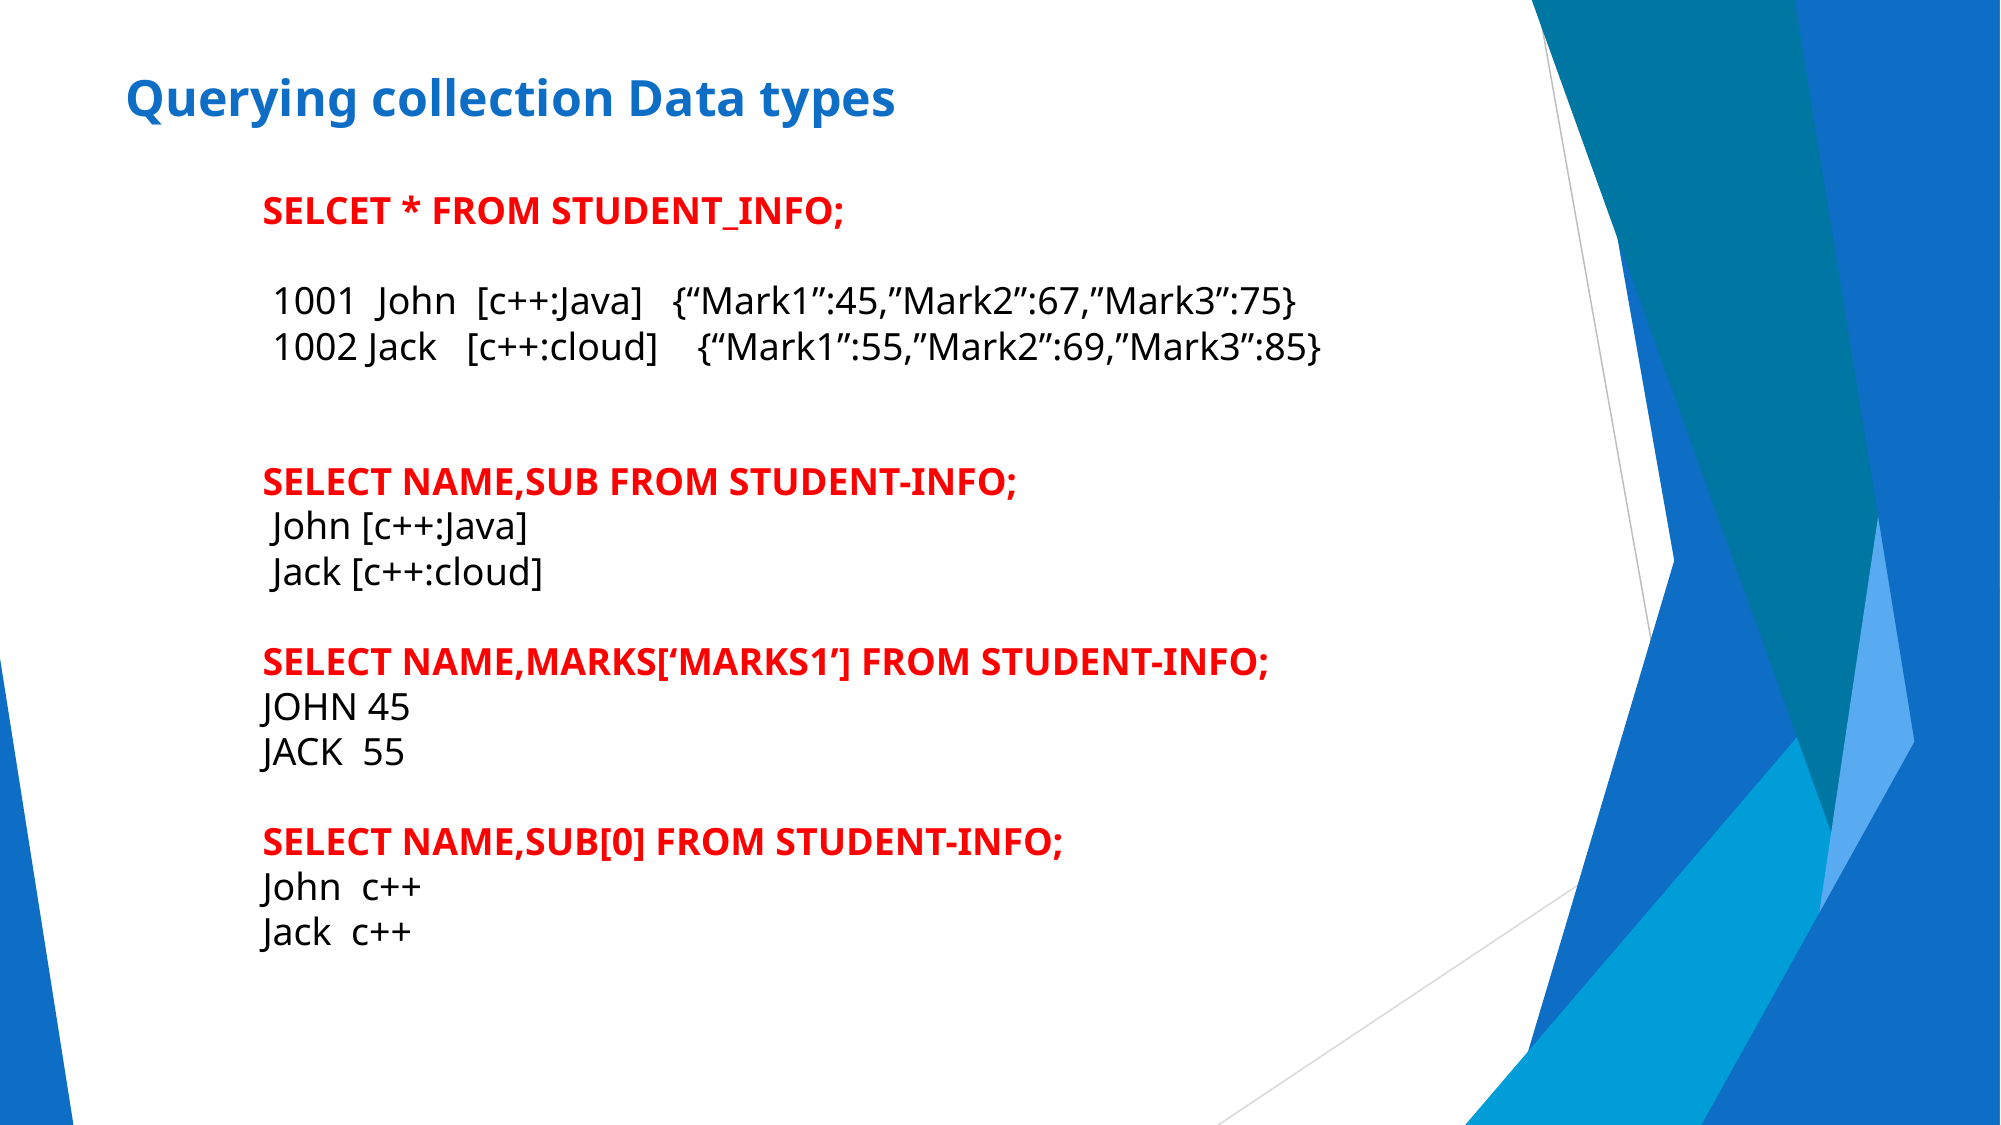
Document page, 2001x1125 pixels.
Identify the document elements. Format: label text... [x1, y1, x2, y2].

title Querying collection Data types [125, 65, 1875, 128]
list SELCET * FROM STUDENT_INFO; 1001 John [c++:Java] {“Mark1”:45,”Mark2”:67,”Mark3”:75} 1002 Jack [c++:cloud] {“Mark1”:55,”Mark2”:69,”Mark3”:85} SELECT NAME,SUB FROM STUDENT-INFO; John [c++:Java] Jack [c++:cloud] SELECT NAME,MARKS[‘MARKS1’] FROM STUDENT-INFO; JOHN 45 JACK 55 SELECT NAME,SUB[0] FROM STUDENT-INFO; John c++ Jack c++ [112, 187, 1613, 1125]
